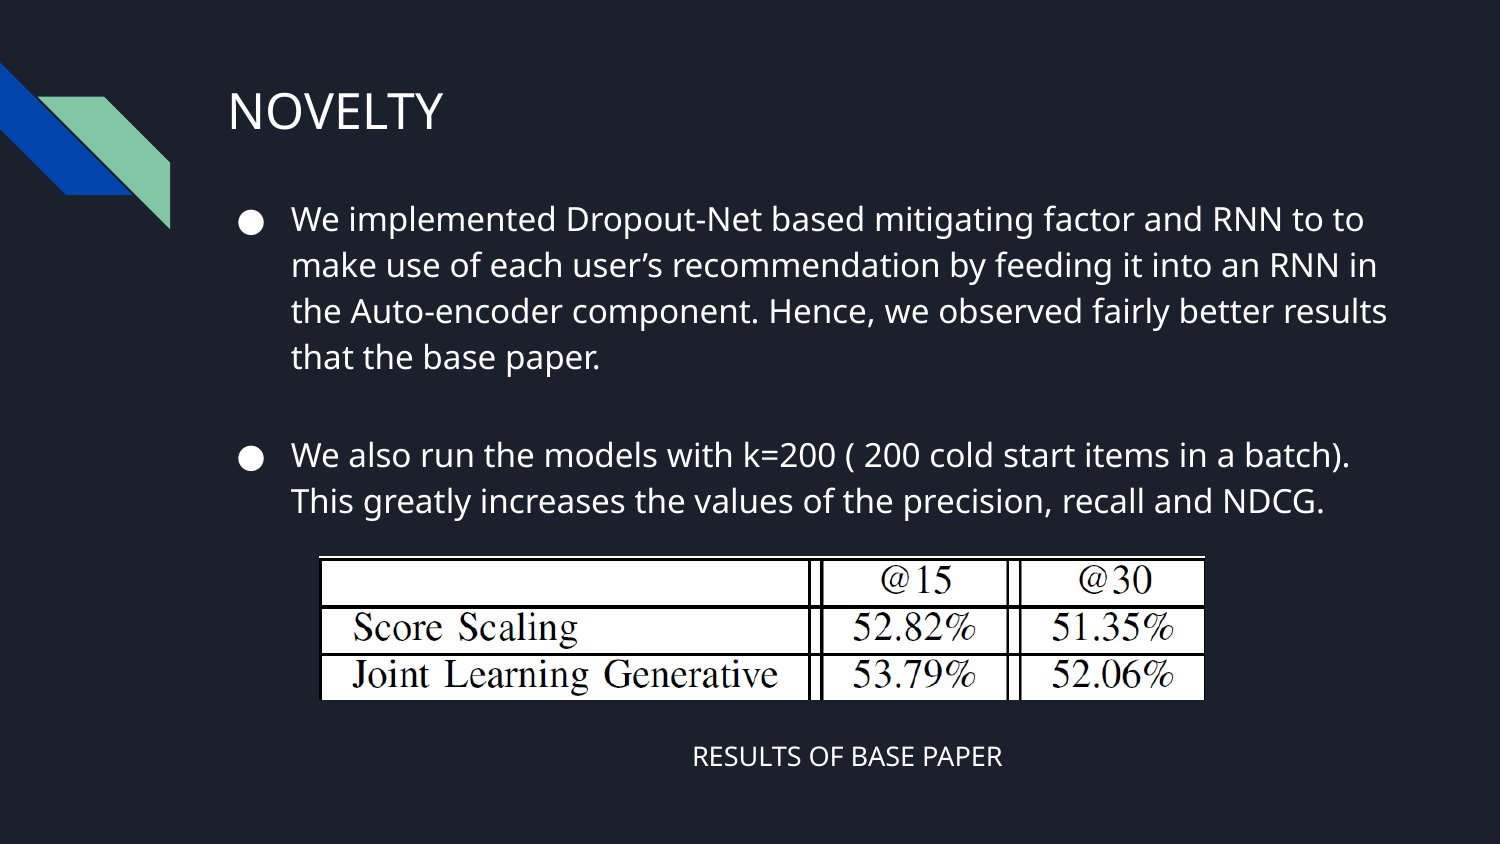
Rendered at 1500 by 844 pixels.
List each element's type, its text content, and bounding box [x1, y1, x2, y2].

title NOVELTY [212, 64, 1368, 177]
list We implemented Dropout-Net based mitigating factor and RNN to to make use of each user’s recommendation by feeding it into an RNN in the Auto-encoder component. Hence, we observed fairly better results that the base paper. We also run the models with k=200 ( 200 cold start items in a batch). This greatly increases the values of the precision, recall and NDCG. [200, 177, 1416, 834]
picture [318, 556, 1206, 701]
text_box RESULTS OF BASE PAPER [536, 724, 1158, 788]
